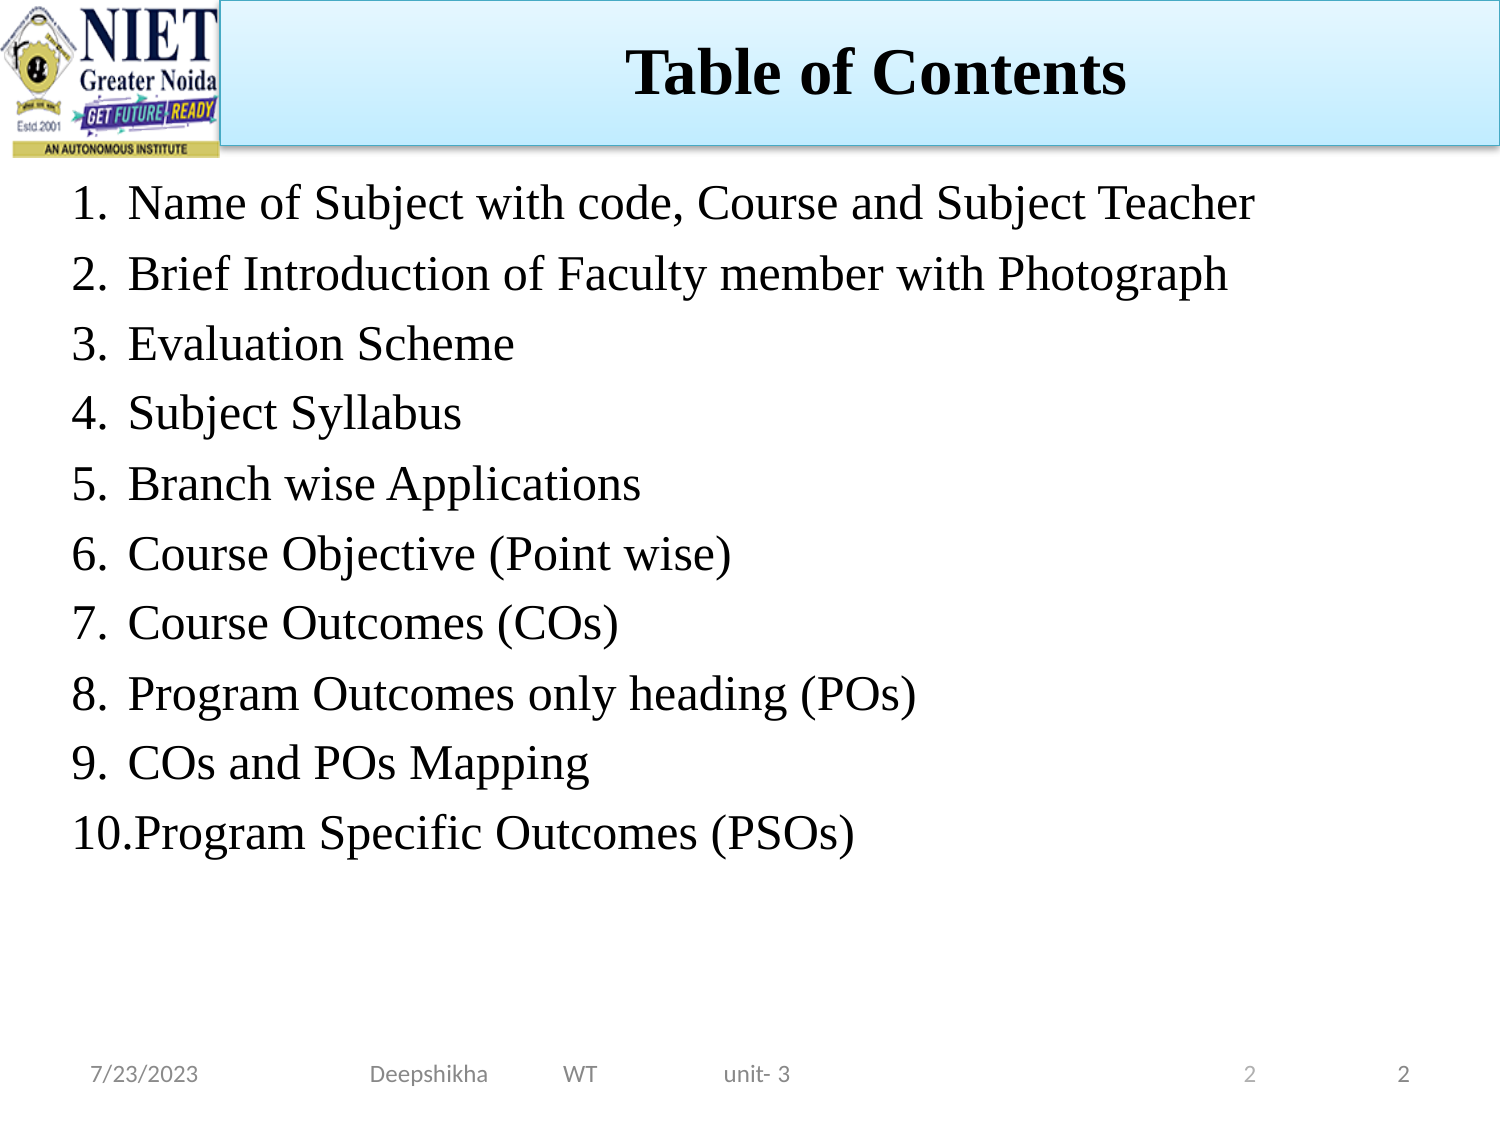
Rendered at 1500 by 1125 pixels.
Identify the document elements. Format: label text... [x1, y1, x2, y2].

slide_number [75, 1042, 425, 1103]
text_box 2 [1074, 1042, 1425, 1103]
list Name of Subject with code, Course and Subject Teacher Brief Introduction of Faculty member with Photograph Evaluation Scheme Subject Syllabus Branch wise Applications Course Objective (Point wise) Course Outcomes (COs) Program Outcomes only heading (POs) COs and POs Mapping Program Specific Outcomes (PSOs) [56, 162, 1379, 1038]
footer Deepshikha WT unit- 3 [425, 1042, 1074, 1103]
picture [0, 6, 221, 158]
text_box Table of Contents [219, 0, 1500, 146]
